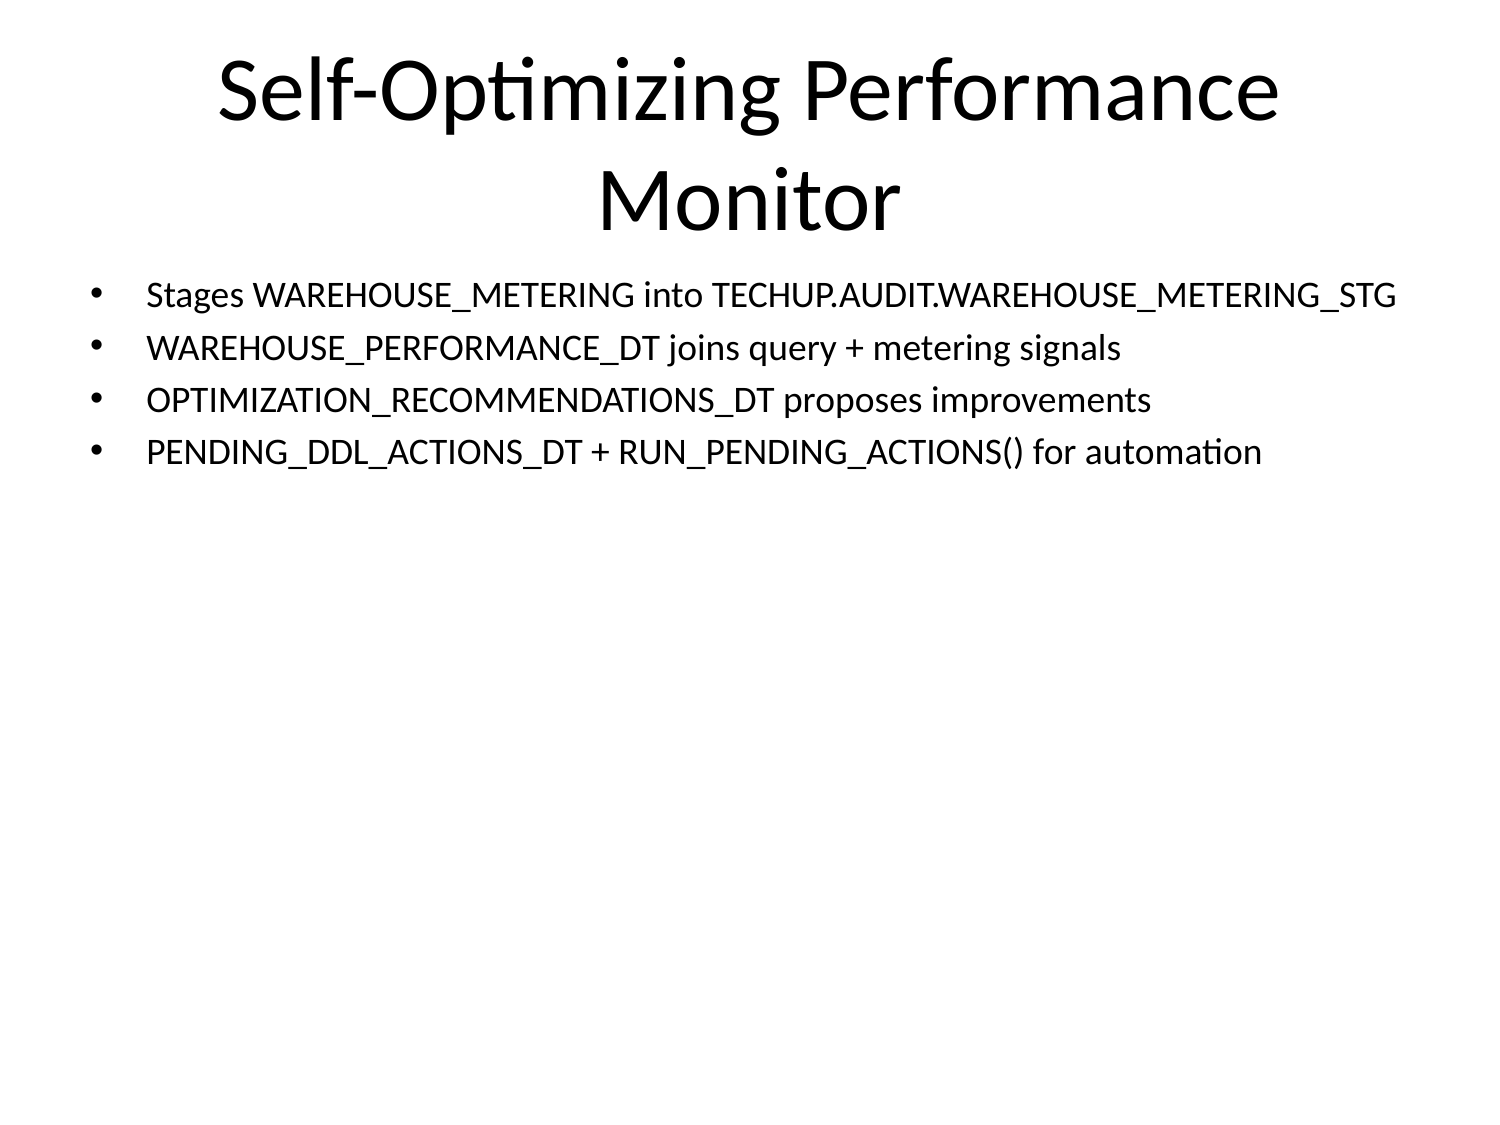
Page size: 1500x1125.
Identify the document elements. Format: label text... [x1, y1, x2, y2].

list Stages WAREHOUSE_METERING into TECHUP.AUDIT.WAREHOUSE_METERING_STG WAREHOUSE_PERFORMANCE_DT joins query + metering signals OPTIMIZATION_RECOMMENDATIONS_DT proposes improvements PENDING_DDL_ACTIONS_DT + RUN_PENDING_ACTIONS() for automation [75, 262, 1425, 1005]
title Self-Optimizing Performance Monitor [75, 45, 1425, 233]
